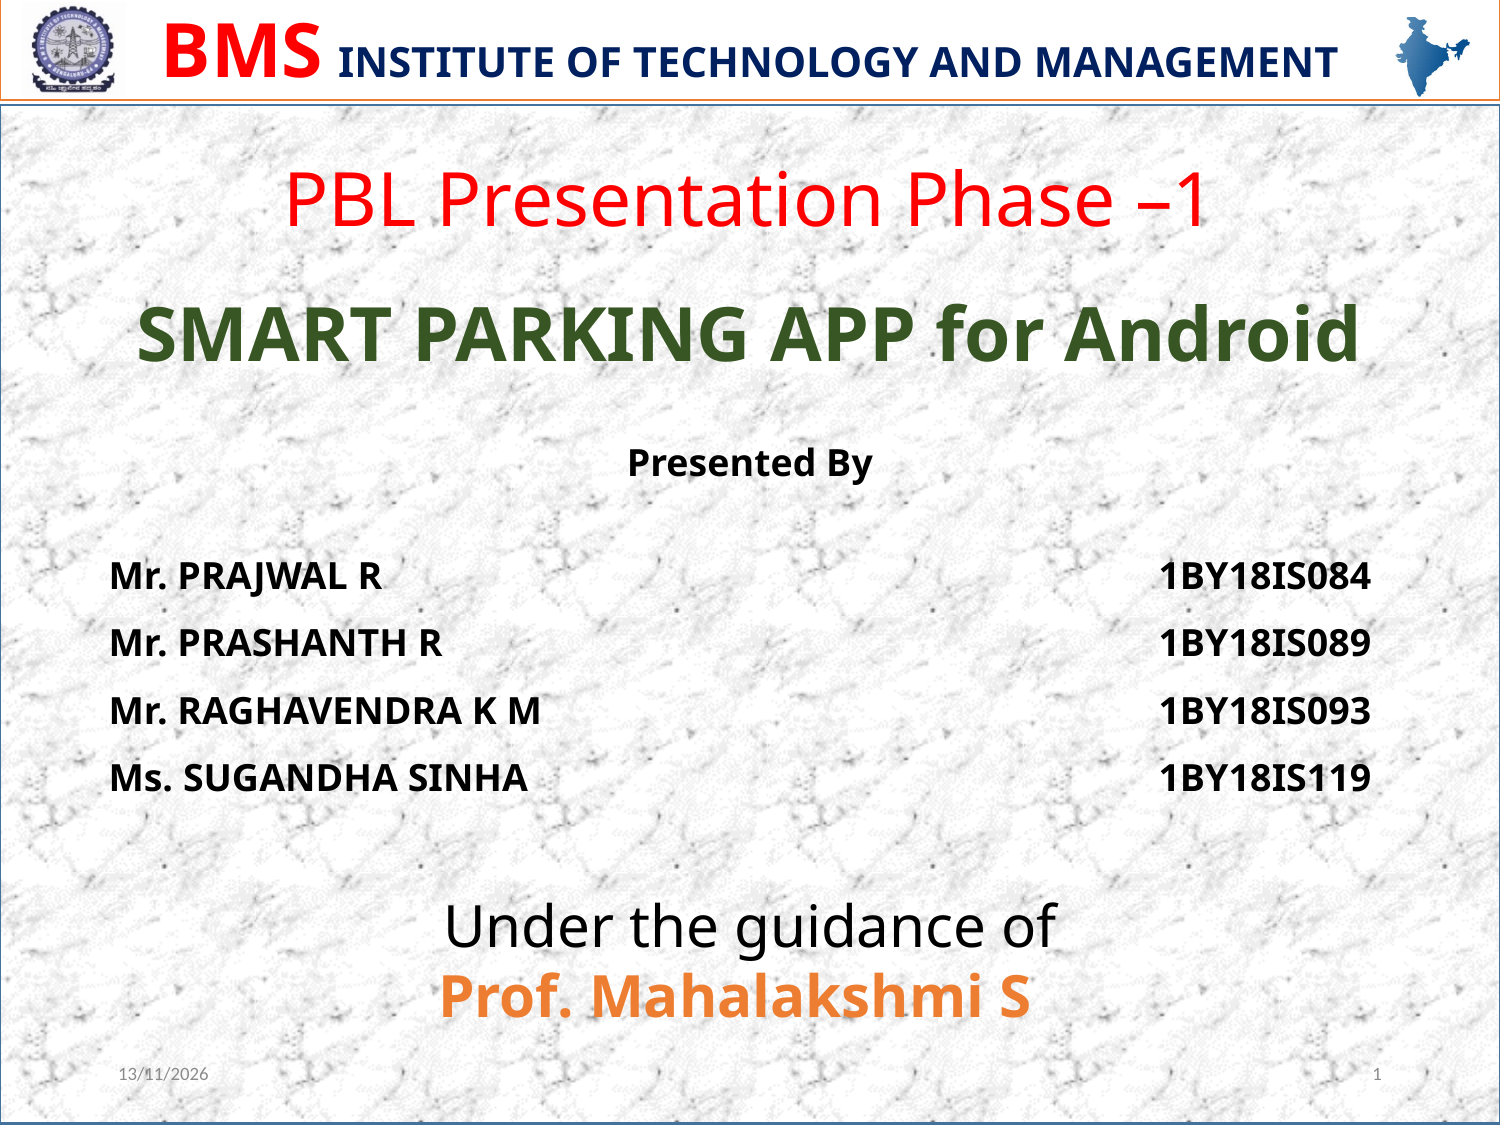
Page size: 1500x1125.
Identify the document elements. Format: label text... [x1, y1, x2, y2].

picture [1394, 17, 1471, 98]
picture [22, 2, 126, 98]
slide_number 1 [1059, 1042, 1397, 1103]
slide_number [103, 1042, 441, 1103]
text_box PBL Presentation Phase –1 SMART PARKING APP for Android [85, 144, 1415, 384]
picture [1, 106, 1499, 1122]
text_box Presented By Mr. PRAJWAL R 1BY18IS084 Mr. PRASHANTH R 1BY18IS089 Mr. RAGHAVENDRA K M 1BY18IS093 Ms. SUGANDHA SINHA 1BY18IS119 Under the guidance of Prof. Mahalakshmi S [93, 431, 1407, 1037]
